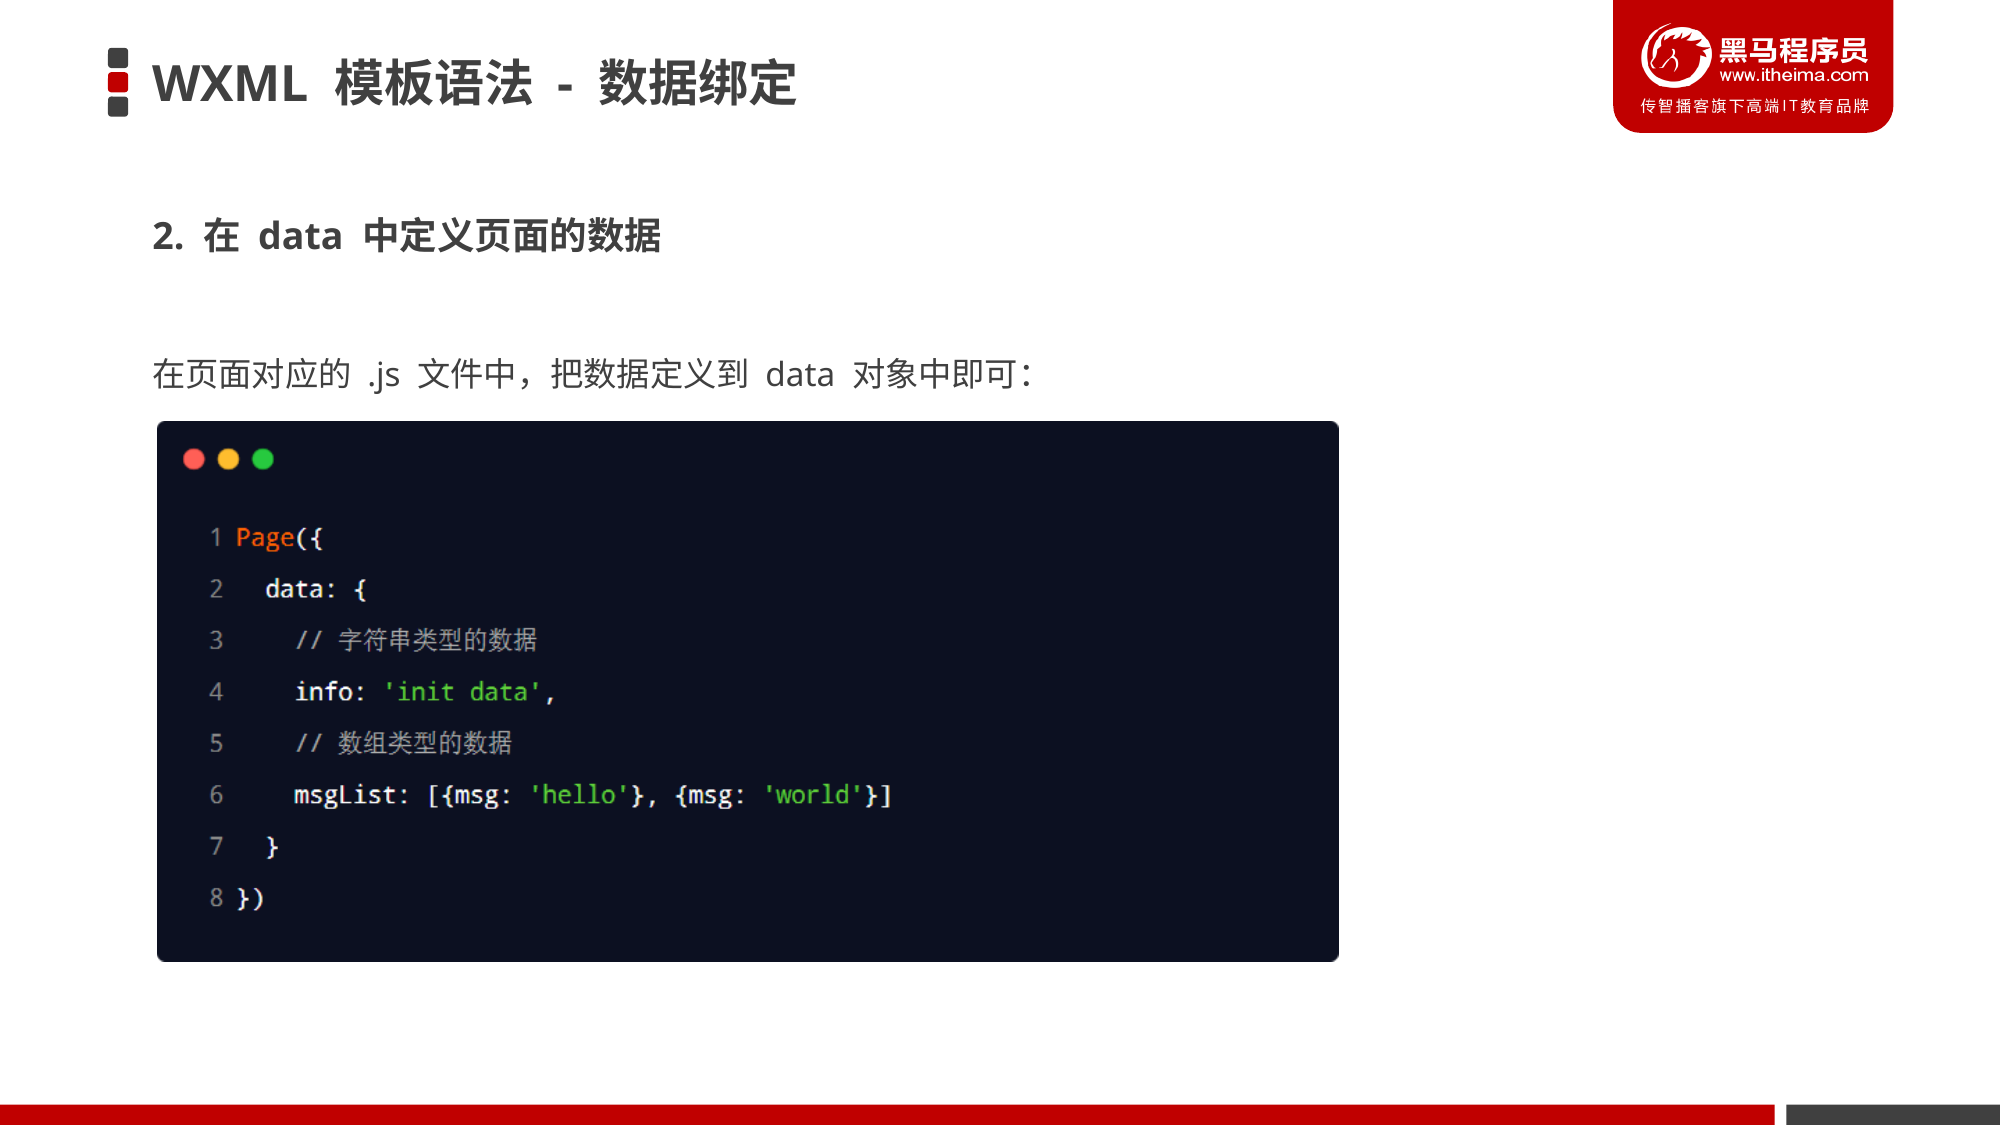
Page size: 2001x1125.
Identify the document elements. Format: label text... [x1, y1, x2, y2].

picture [1616, 11, 1894, 125]
list 2. 在 data 中定义页面的数据 [137, 192, 1753, 277]
title WXML 模板语法 - 数据绑定 [137, 38, 1577, 124]
list 在页面对应的 .js 文件中，把数据定义到 data 对象中即可： [137, 326, 1753, 412]
picture [156, 421, 1339, 963]
